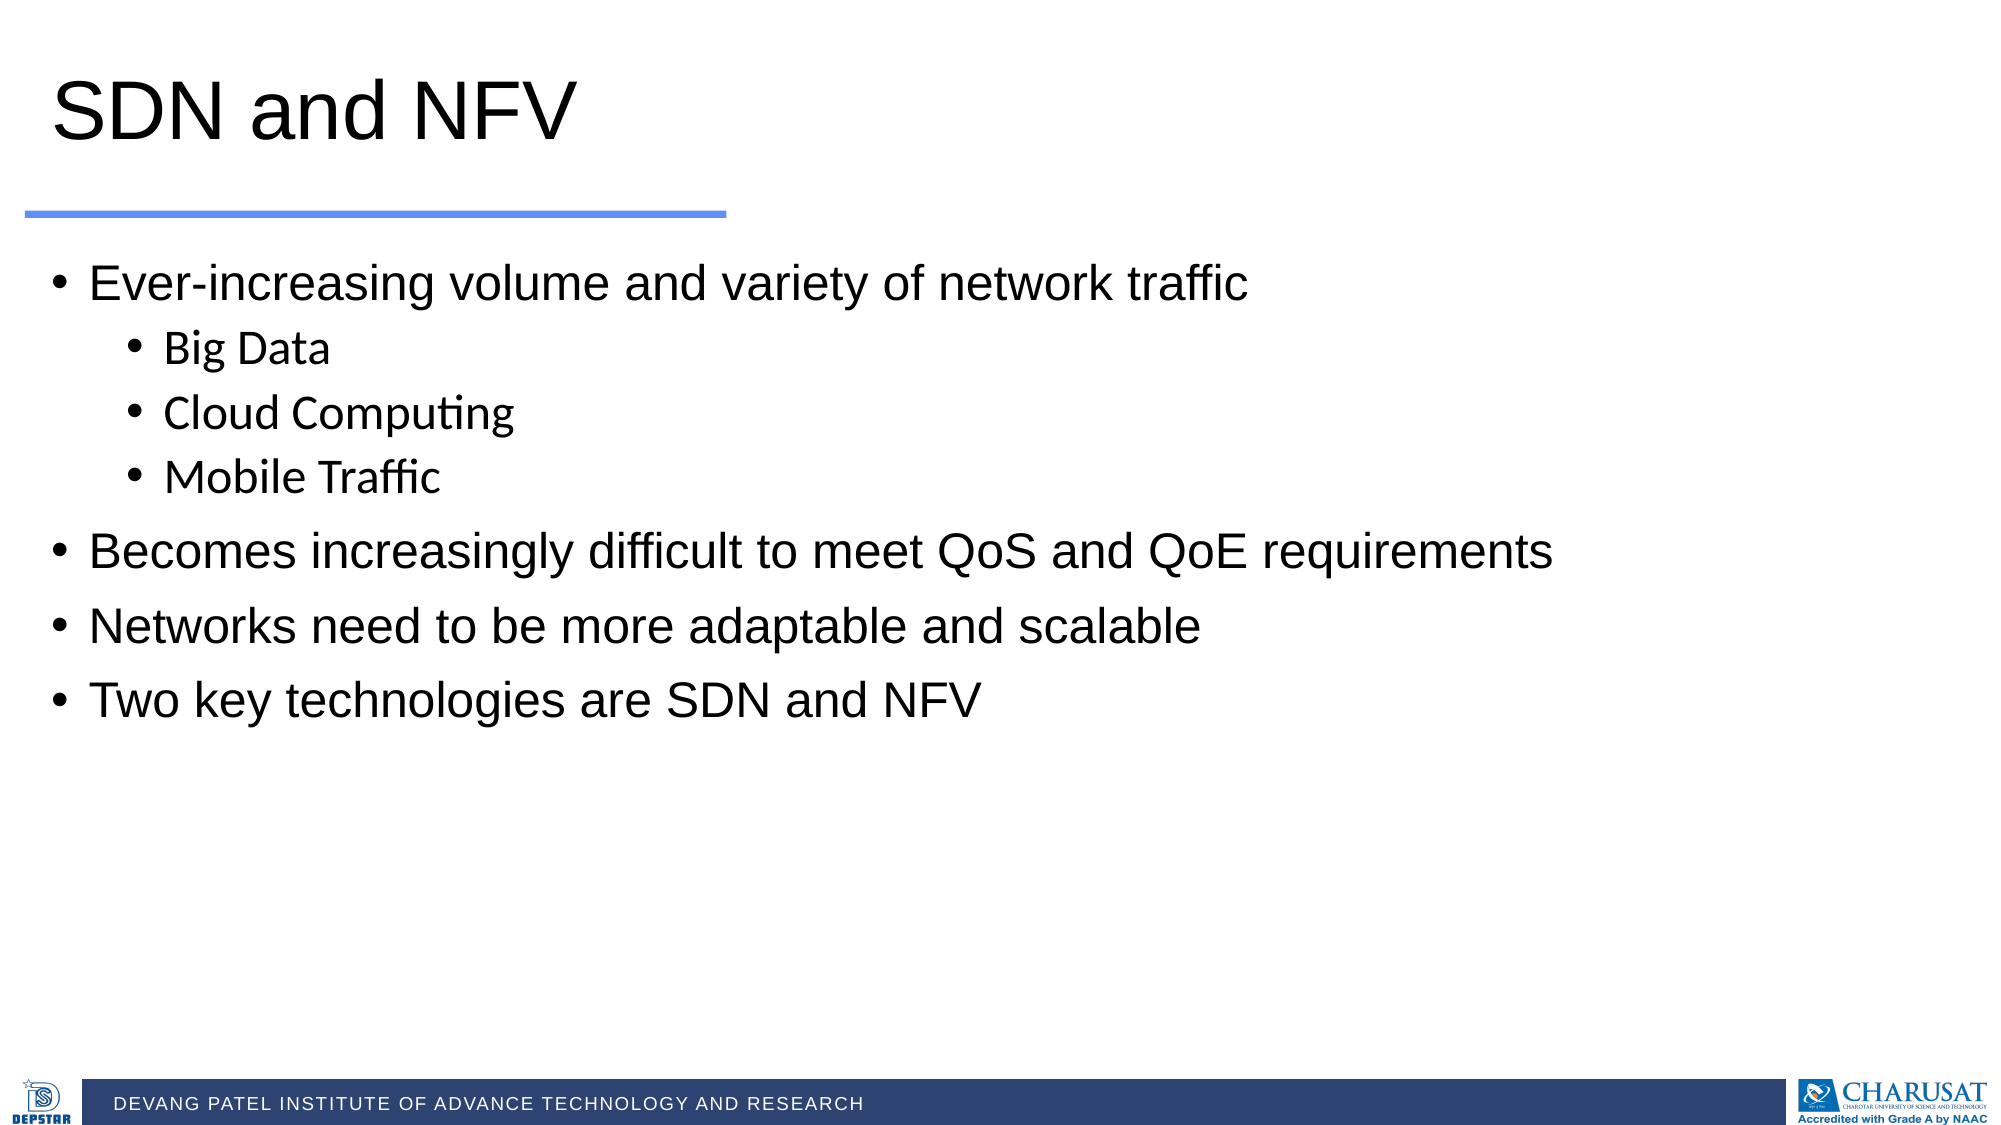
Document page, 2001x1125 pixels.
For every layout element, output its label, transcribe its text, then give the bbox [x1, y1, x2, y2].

picture [1798, 1079, 1987, 1125]
picture [12, 1079, 71, 1124]
list Ever-increasing volume and variety of network traffic Big Data Cloud Computing Mobile Traffic Becomes increasingly difficult to meet QoS and QoE requirements Networks need to be more adaptable and scalable Two key technologies are SDN and NFV [36, 249, 1966, 1023]
list SDN and NFV [36, 60, 1966, 166]
